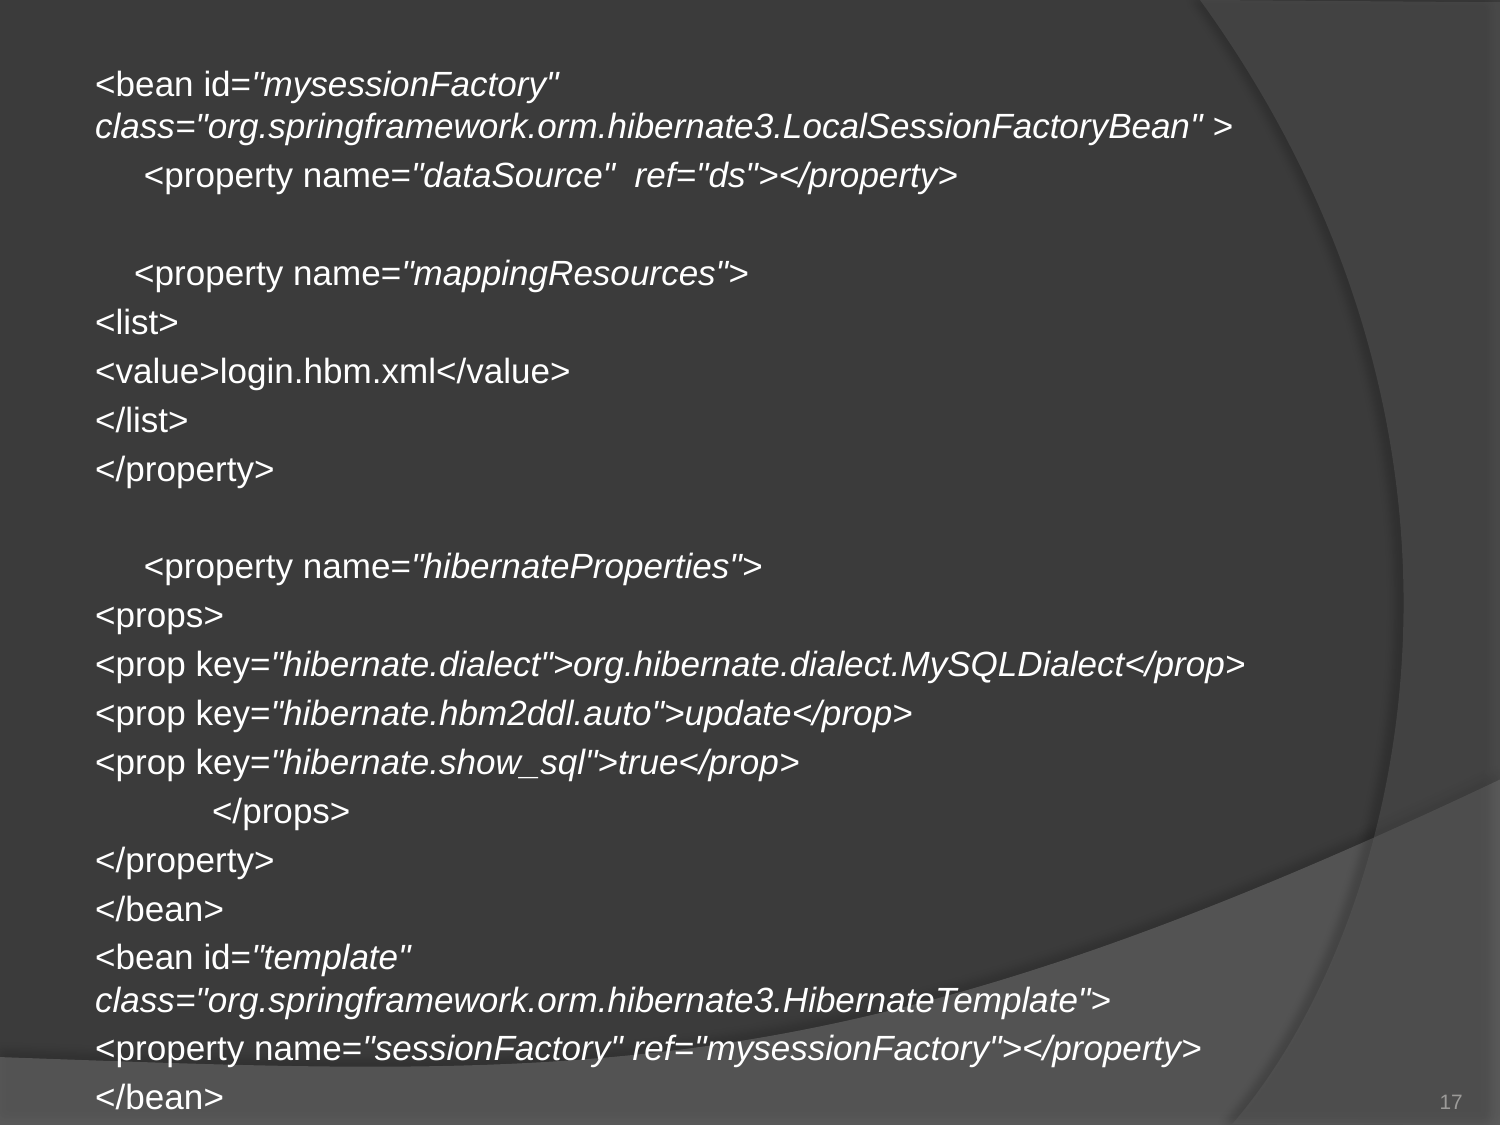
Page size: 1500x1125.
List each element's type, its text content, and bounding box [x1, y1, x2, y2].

slide_number 17 [1337, 1053, 1463, 1114]
list <bean id="mysessionFactory" class="org.springframework.orm.hibernate3.LocalSessionFactoryBean" > <property name="dataSource" ref="ds"></property> <property name="mappingResources"> <list> <value>login.hbm.xml</value> </list> </property> <property name="hibernateProperties"> <props> <prop key="hibernate.dialect">org.hibernate.dialect.MySQLDialect</prop> <prop key="hibernate.hbm2ddl.auto">update</prop> <prop key="hibernate.show_sql">true</prop> </props> </property> </bean> <bean id="template" class="org.springframework.orm.hibernate3.HibernateTemplate"> <property name="sessionFactory" ref="mysessionFactory"></property> </bean> [75, 54, 1412, 1125]
